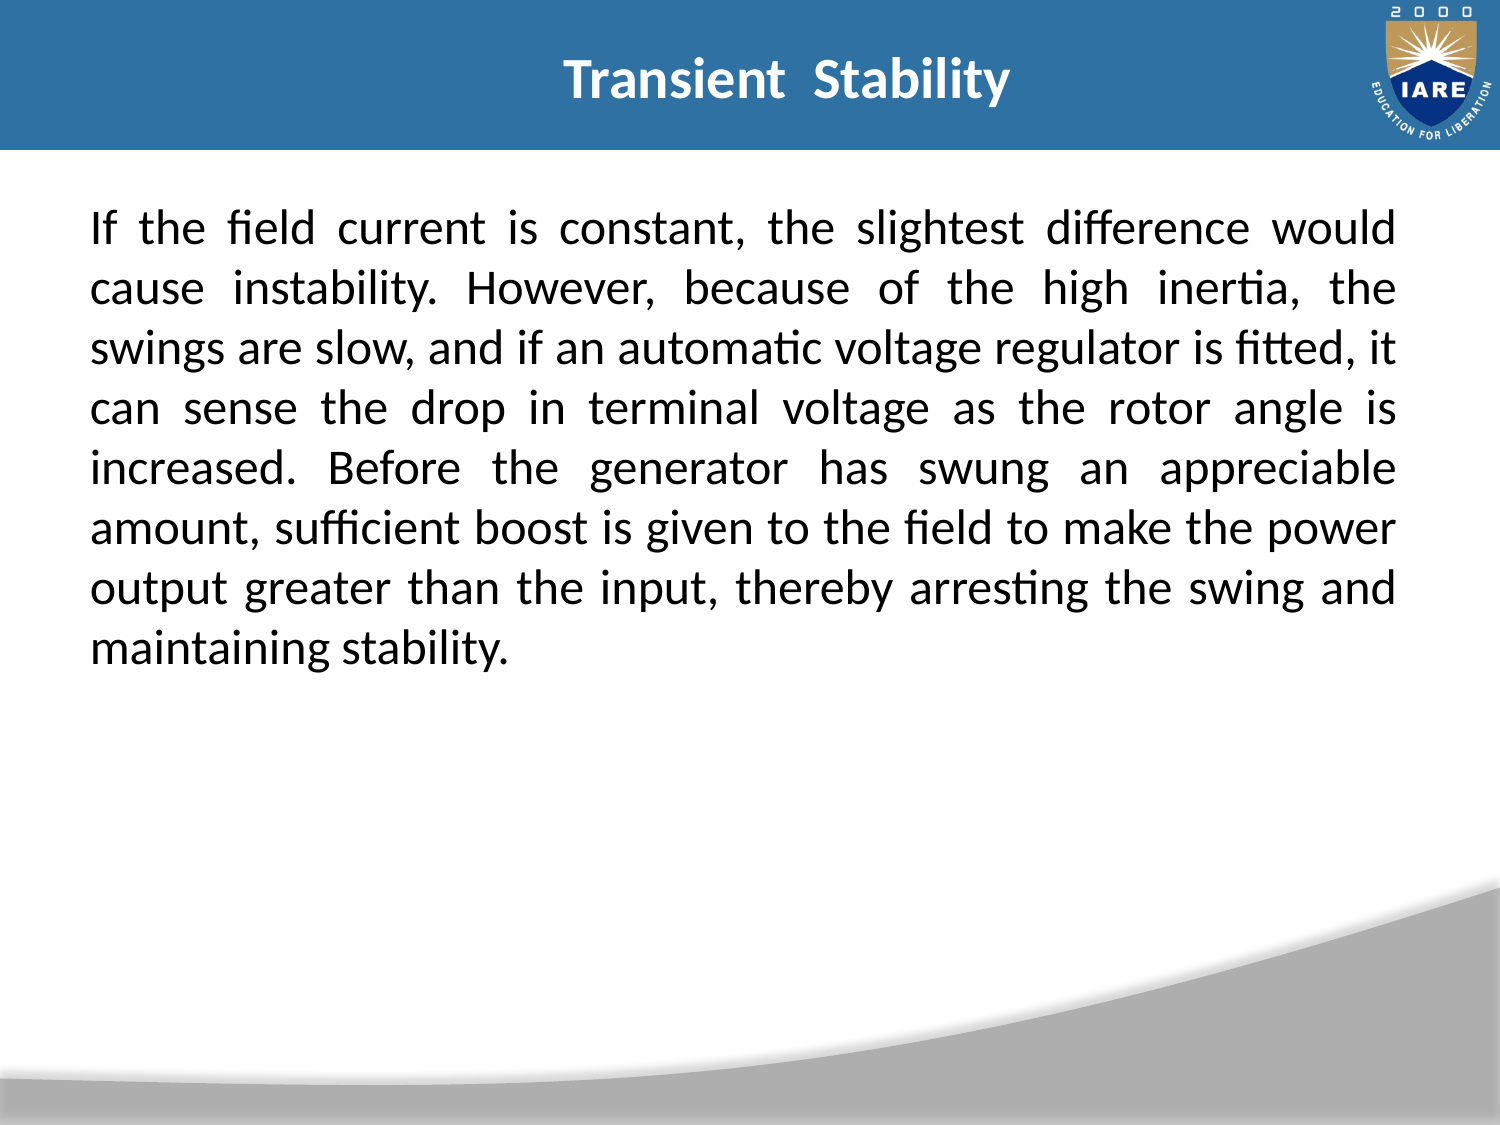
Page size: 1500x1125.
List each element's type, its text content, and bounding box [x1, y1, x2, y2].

text_box If the field current is constant, the slightest difference would cause instability. However, because of the high inertia, the swings are slow, and if an automatic voltage regulator is fitted, it can sense the drop in terminal voltage as the rotor angle is increased. Before the generator has swung an appreciable amount, sufficient boost is given to the field to make the power output greater than the input, thereby arresting the swing and maintaining stability. [74, 187, 1413, 683]
picture [1362, 0, 1500, 148]
text_box Transient Stability [0, 0, 1353, 151]
